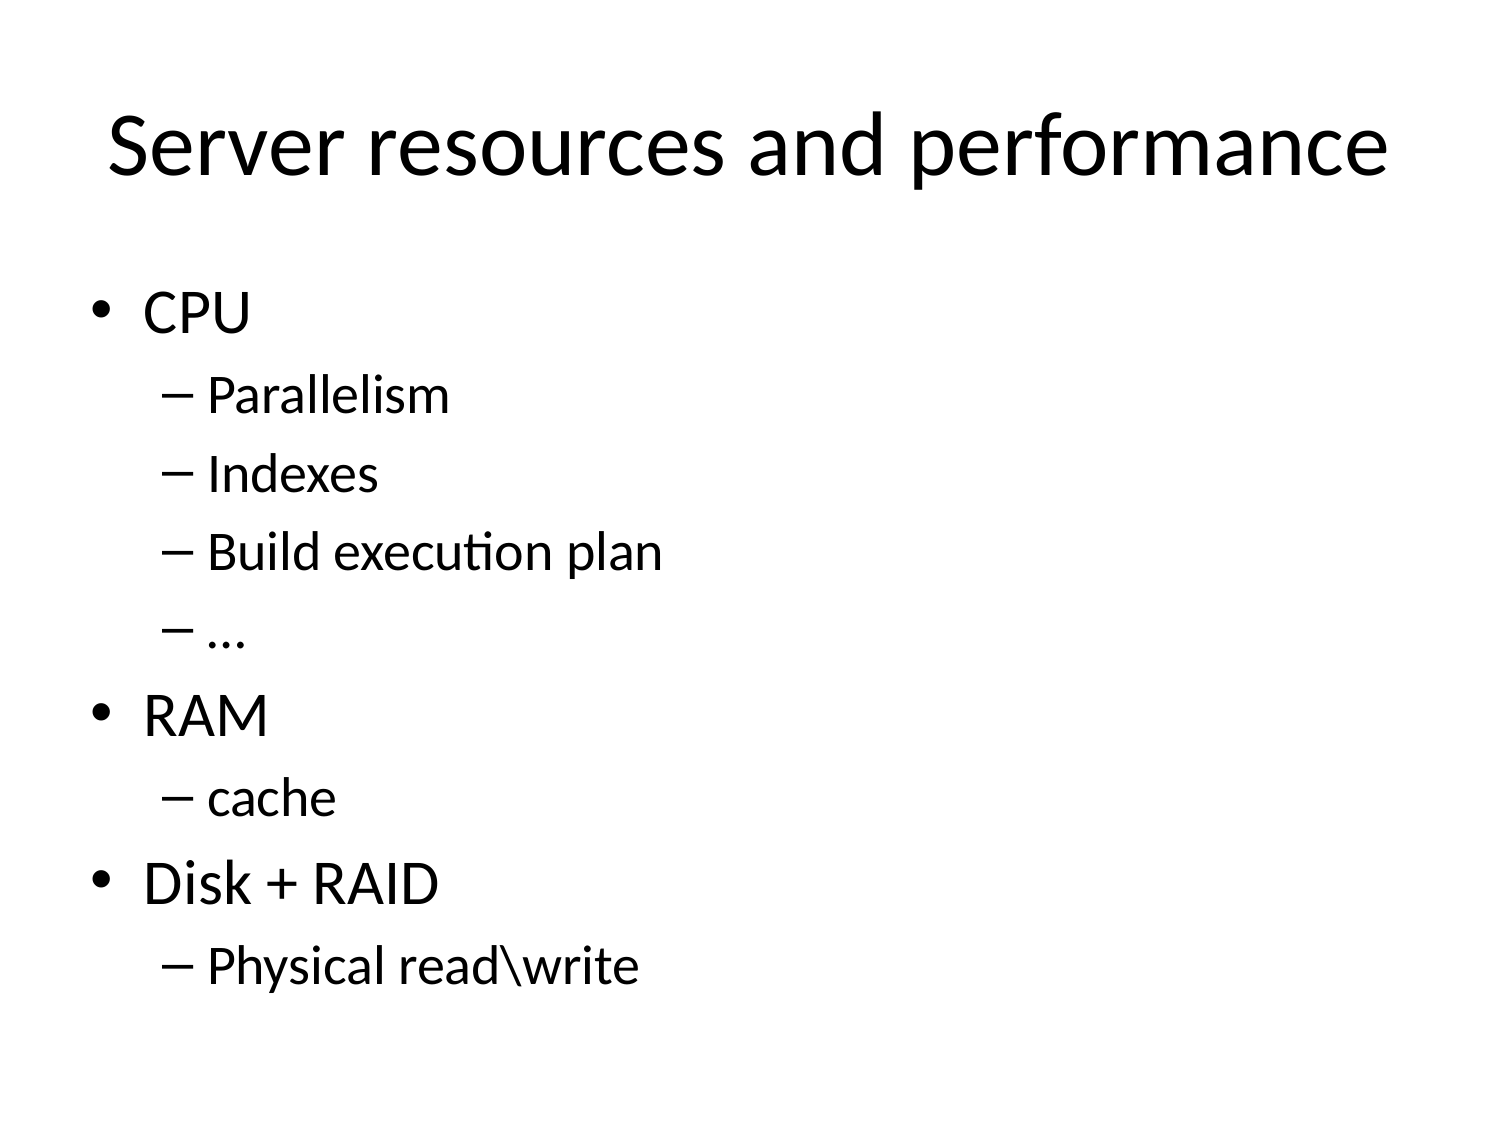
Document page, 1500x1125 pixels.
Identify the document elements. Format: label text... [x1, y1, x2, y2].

list CPU Parallelism Indexes Build execution plan … RAM cache Disk + RAID Physical read\write [75, 262, 1425, 1005]
title Server resources and performance [75, 45, 1425, 233]
